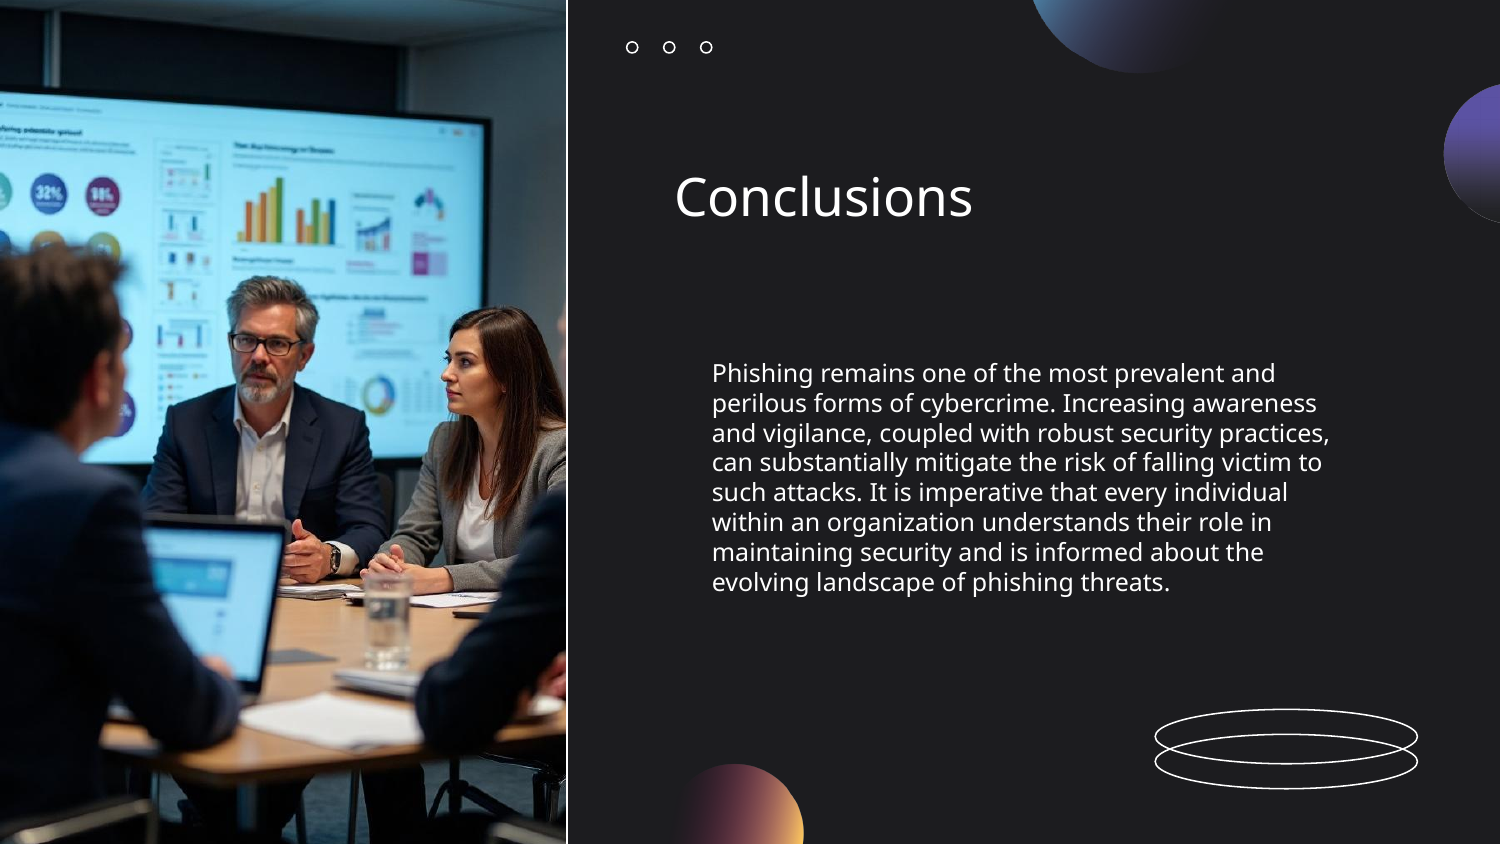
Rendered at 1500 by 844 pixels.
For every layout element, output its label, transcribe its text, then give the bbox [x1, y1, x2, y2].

subtitle Phishing remains one of the most prevalent and perilous forms of cybercrime. Increasing awareness and vigilance, coupled with robust security practices, can substantially mitigate the risk of falling victim to such attacks. It is imperative that every individual within an organization understands their role in maintaining security and is informed about the evolving landscape of phishing threats. [659, 341, 1365, 649]
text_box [1154, 709, 1418, 789]
picture [1415, 68, 1500, 238]
picture [639, 738, 824, 844]
picture [985, 0, 1247, 114]
title Conclusions [659, 148, 1364, 243]
picture [0, 0, 567, 844]
